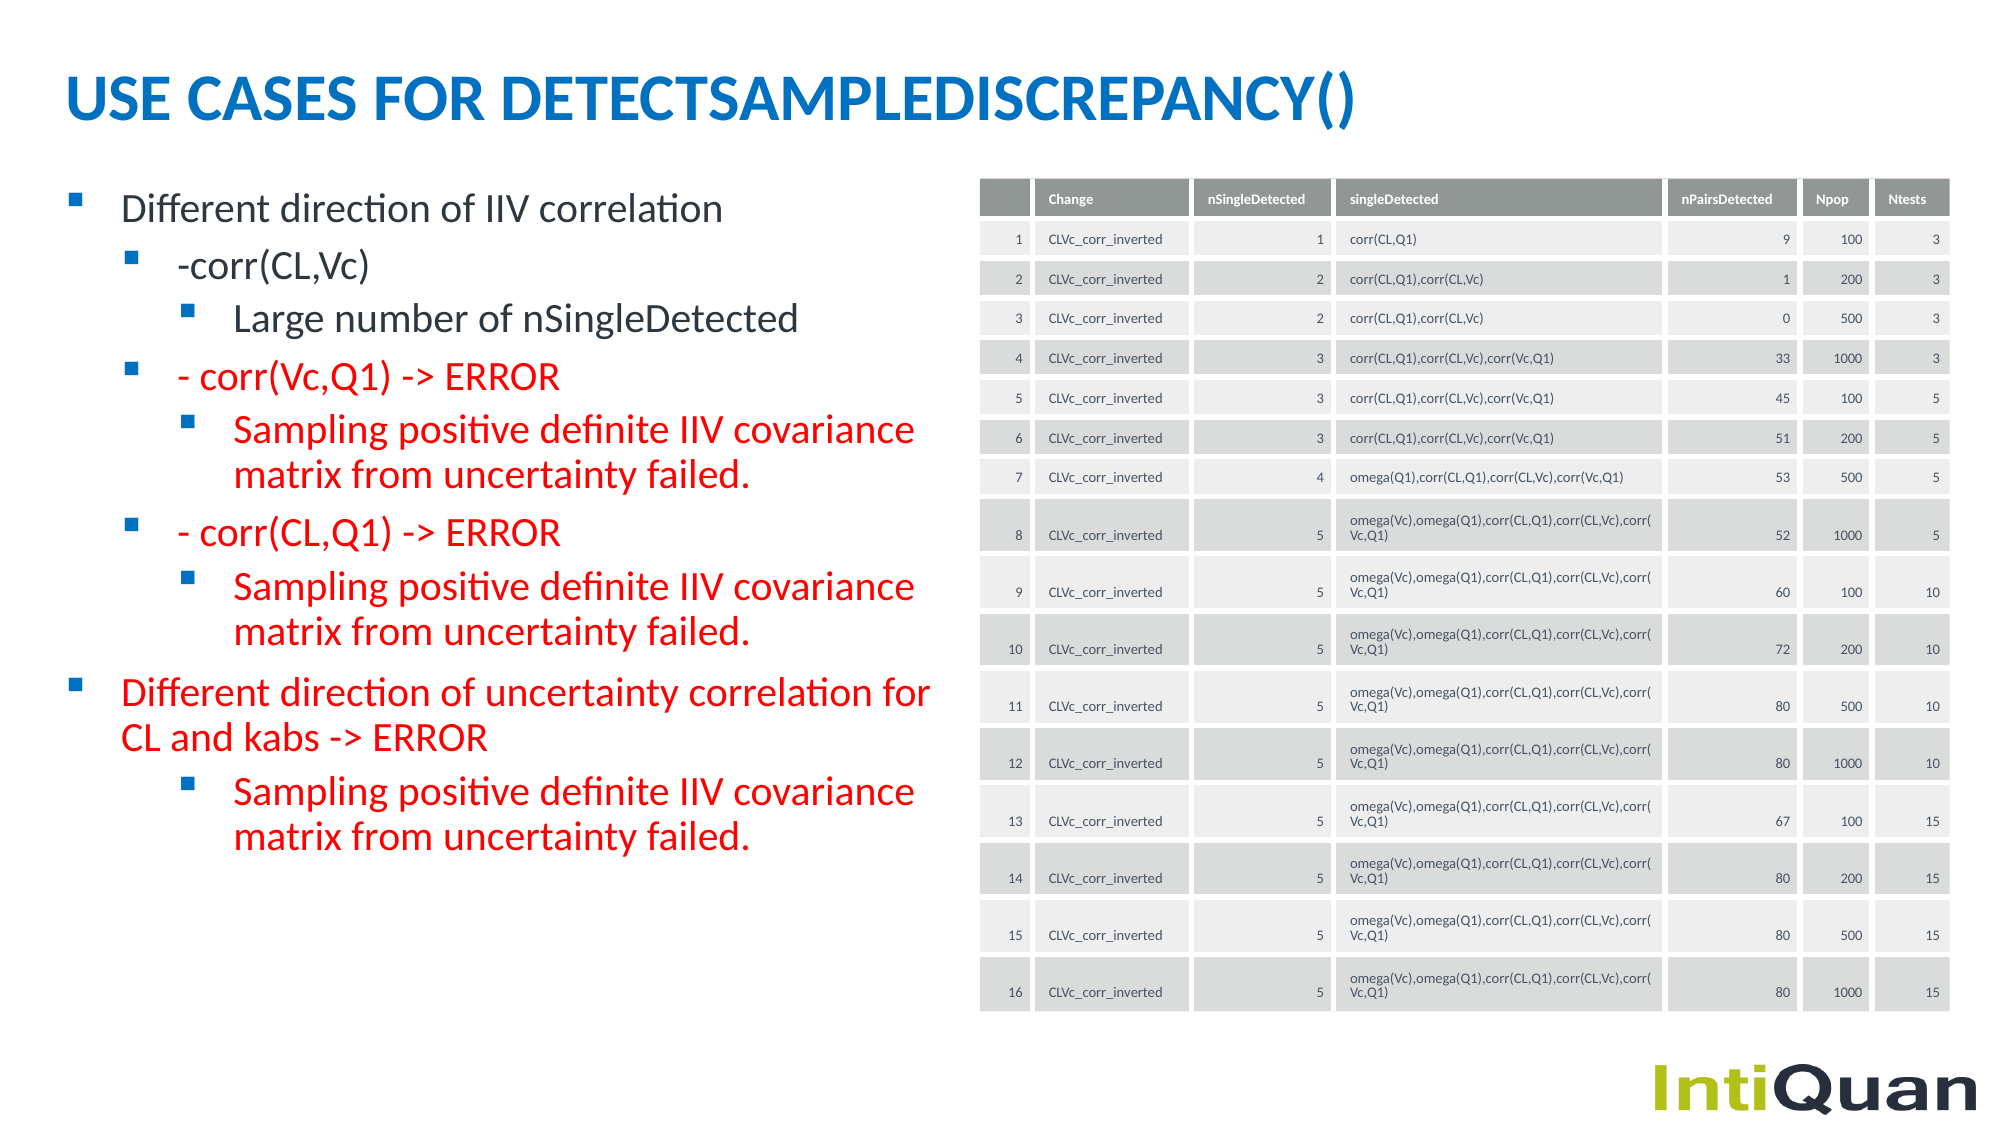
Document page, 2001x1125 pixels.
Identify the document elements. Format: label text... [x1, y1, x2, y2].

table_cell 100 [1803, 380, 1869, 414]
table_cell 200 [1803, 843, 1869, 894]
table_cell 13 [980, 785, 1030, 837]
table_cell 7 [980, 459, 1030, 494]
table_cell 5 [1194, 843, 1331, 894]
table_cell 5 [1194, 728, 1331, 780]
table_cell 4 [980, 340, 1030, 374]
table_cell 72 [1668, 614, 1797, 665]
table_cell omega(Vc),omega(Q1),corr(CL,Q1),corr(CL,Vc),corr(Vc,Q1) [1336, 843, 1662, 894]
table_cell 80 [1668, 957, 1797, 1011]
table_cell CLVc_corr_inverted [1035, 221, 1189, 255]
table_cell 10 [1875, 728, 1950, 780]
table_cell CLVc_corr_inverted [1035, 459, 1189, 494]
table_cell omega(Q1),corr(CL,Q1),corr(CL,Vc),corr(Vc,Q1) [1336, 459, 1662, 494]
table_cell CLVc_corr_inverted [1035, 900, 1189, 952]
table_cell 5 [1194, 900, 1331, 952]
table_cell 200 [1803, 614, 1869, 665]
table_cell omega(Vc),omega(Q1),corr(CL,Q1),corr(CL,Vc),corr(Vc,Q1) [1336, 785, 1662, 837]
table_cell 1000 [1803, 957, 1869, 1011]
table_cell corr(CL,Q1) [1336, 221, 1662, 255]
table_cell corr(CL,Q1),corr(CL,Vc),corr(Vc,Q1) [1336, 380, 1662, 414]
table_cell 15 [1875, 957, 1950, 1011]
table_cell 2 [1194, 261, 1331, 295]
title Use Cases for detectSampleDiscrepancy() [50, 37, 1950, 150]
table_cell 5 [1194, 671, 1331, 723]
table_cell omega(Vc),omega(Q1),corr(CL,Q1),corr(CL,Vc),corr(Vc,Q1) [1336, 671, 1662, 723]
table_cell CLVc_corr_inverted [1035, 420, 1189, 454]
table_cell 5 [1875, 499, 1950, 551]
table_cell 11 [980, 671, 1030, 723]
table_cell 0 [1668, 301, 1797, 335]
table_cell 80 [1668, 671, 1797, 723]
table_cell CLVc_corr_inverted [1035, 340, 1189, 374]
table_header singleDetected [1336, 179, 1662, 216]
table_cell 51 [1668, 420, 1797, 454]
table_cell 1000 [1803, 340, 1869, 374]
table_cell 5 [1875, 420, 1950, 454]
table_cell 3 [1194, 340, 1331, 374]
table_cell 200 [1803, 420, 1869, 454]
table_cell corr(CL,Q1),corr(CL,Vc) [1336, 261, 1662, 295]
table_cell 15 [1875, 843, 1950, 894]
table_header Npop [1803, 179, 1869, 216]
table_cell 500 [1803, 900, 1869, 952]
table_cell 15 [1875, 900, 1950, 952]
table_cell CLVc_corr_inverted [1035, 957, 1189, 1011]
table_cell 3 [1875, 301, 1950, 335]
table_cell CLVc_corr_inverted [1035, 843, 1189, 894]
table_cell 1 [1668, 261, 1797, 295]
table_cell 5 [1194, 957, 1331, 1011]
table_cell 100 [1803, 221, 1869, 255]
table_cell omega(Vc),omega(Q1),corr(CL,Q1),corr(CL,Vc),corr(Vc,Q1) [1336, 957, 1662, 1011]
table_cell 3 [1194, 420, 1331, 454]
table_cell 100 [1803, 785, 1869, 837]
table_cell omega(Vc),omega(Q1),corr(CL,Q1),corr(CL,Vc),corr(Vc,Q1) [1336, 900, 1662, 952]
table_cell 1000 [1803, 499, 1869, 551]
table_cell 5 [1194, 614, 1331, 665]
table_cell 4 [1194, 459, 1331, 494]
table_cell 67 [1668, 785, 1797, 837]
table_cell 5 [980, 380, 1030, 414]
table_cell 60 [1668, 556, 1797, 608]
table_cell 200 [1803, 261, 1869, 295]
table_cell corr(CL,Q1),corr(CL,Vc),corr(Vc,Q1) [1336, 420, 1662, 454]
table_cell omega(Vc),omega(Q1),corr(CL,Q1),corr(CL,Vc),corr(Vc,Q1) [1336, 556, 1662, 608]
table_cell 15 [980, 900, 1030, 952]
table_cell CLVc_corr_inverted [1035, 785, 1189, 837]
table_cell CLVc_corr_inverted [1035, 556, 1189, 608]
table_cell 9 [980, 556, 1030, 608]
list Different direction of IIV correlation -corr(CL,Vc) Large number of nSingleDetected - corr(Vc,Q1) -> ERROR Sampling positive definite IIV covariance matrix from uncertainty failed. - corr(CL,Q1) -> ERROR Sampling positive definite IIV covariance matrix from uncertainty failed. Different direction of uncertainty correlation for CL and kabs -> ERROR Sampling positive definite IIV covariance matrix from uncertainty failed. [50, 178, 984, 1012]
table_cell 500 [1803, 671, 1869, 723]
table_cell 100 [1803, 556, 1869, 608]
table_cell 1 [980, 221, 1030, 255]
table_cell 16 [980, 957, 1030, 1011]
table_cell 3 [1875, 221, 1950, 255]
table_cell 5 [1875, 380, 1950, 414]
table_cell 3 [980, 301, 1030, 335]
table_cell 14 [980, 843, 1030, 894]
table_cell 52 [1668, 499, 1797, 551]
table_cell 2 [1194, 301, 1331, 335]
table_cell 6 [980, 420, 1030, 454]
table_cell 8 [980, 499, 1030, 551]
table_cell corr(CL,Q1),corr(CL,Vc),corr(Vc,Q1) [1336, 340, 1662, 374]
table_header Ntests [1875, 179, 1950, 216]
table_cell 5 [1194, 785, 1331, 837]
table_cell CLVc_corr_inverted [1035, 261, 1189, 295]
table_header [980, 179, 1030, 216]
table_cell 3 [1875, 261, 1950, 295]
table_cell 80 [1668, 728, 1797, 780]
table_cell 33 [1668, 340, 1797, 374]
table_cell 10 [980, 614, 1030, 665]
table_cell 12 [980, 728, 1030, 780]
table_cell 3 [1194, 380, 1331, 414]
table_cell 5 [1194, 499, 1331, 551]
table_cell 15 [1875, 785, 1950, 837]
table_cell 3 [1875, 340, 1950, 374]
table_cell 500 [1803, 301, 1869, 335]
picture [1655, 1064, 1976, 1115]
table_cell CLVc_corr_inverted [1035, 380, 1189, 414]
table_cell omega(Vc),omega(Q1),corr(CL,Q1),corr(CL,Vc),corr(Vc,Q1) [1336, 614, 1662, 665]
table_cell CLVc_corr_inverted [1035, 301, 1189, 335]
table_cell CLVc_corr_inverted [1035, 499, 1189, 551]
table_cell 10 [1875, 614, 1950, 665]
table_cell 45 [1668, 380, 1797, 414]
table_cell 10 [1875, 556, 1950, 608]
table_cell 53 [1668, 459, 1797, 494]
table_cell 80 [1668, 843, 1797, 894]
table_cell corr(CL,Q1),corr(CL,Vc) [1336, 301, 1662, 335]
table_header Change [1035, 179, 1189, 216]
table_cell omega(Vc),omega(Q1),corr(CL,Q1),corr(CL,Vc),corr(Vc,Q1) [1336, 728, 1662, 780]
table_header nPairsDetected [1668, 179, 1797, 216]
table_cell 2 [980, 261, 1030, 295]
table_cell 80 [1668, 900, 1797, 952]
table_cell 9 [1668, 221, 1797, 255]
table_cell 5 [1194, 556, 1331, 608]
table_cell CLVc_corr_inverted [1035, 728, 1189, 780]
table_cell 500 [1803, 459, 1869, 494]
table_cell CLVc_corr_inverted [1035, 671, 1189, 723]
table_cell 5 [1875, 459, 1950, 494]
table_cell CLVc_corr_inverted [1035, 614, 1189, 665]
table_cell omega(Vc),omega(Q1),corr(CL,Q1),corr(CL,Vc),corr(Vc,Q1) [1336, 499, 1662, 551]
table_header nSingleDetected [1194, 179, 1331, 216]
table_cell 10 [1875, 671, 1950, 723]
table_cell 1000 [1803, 728, 1869, 780]
table_cell 1 [1194, 221, 1331, 255]
